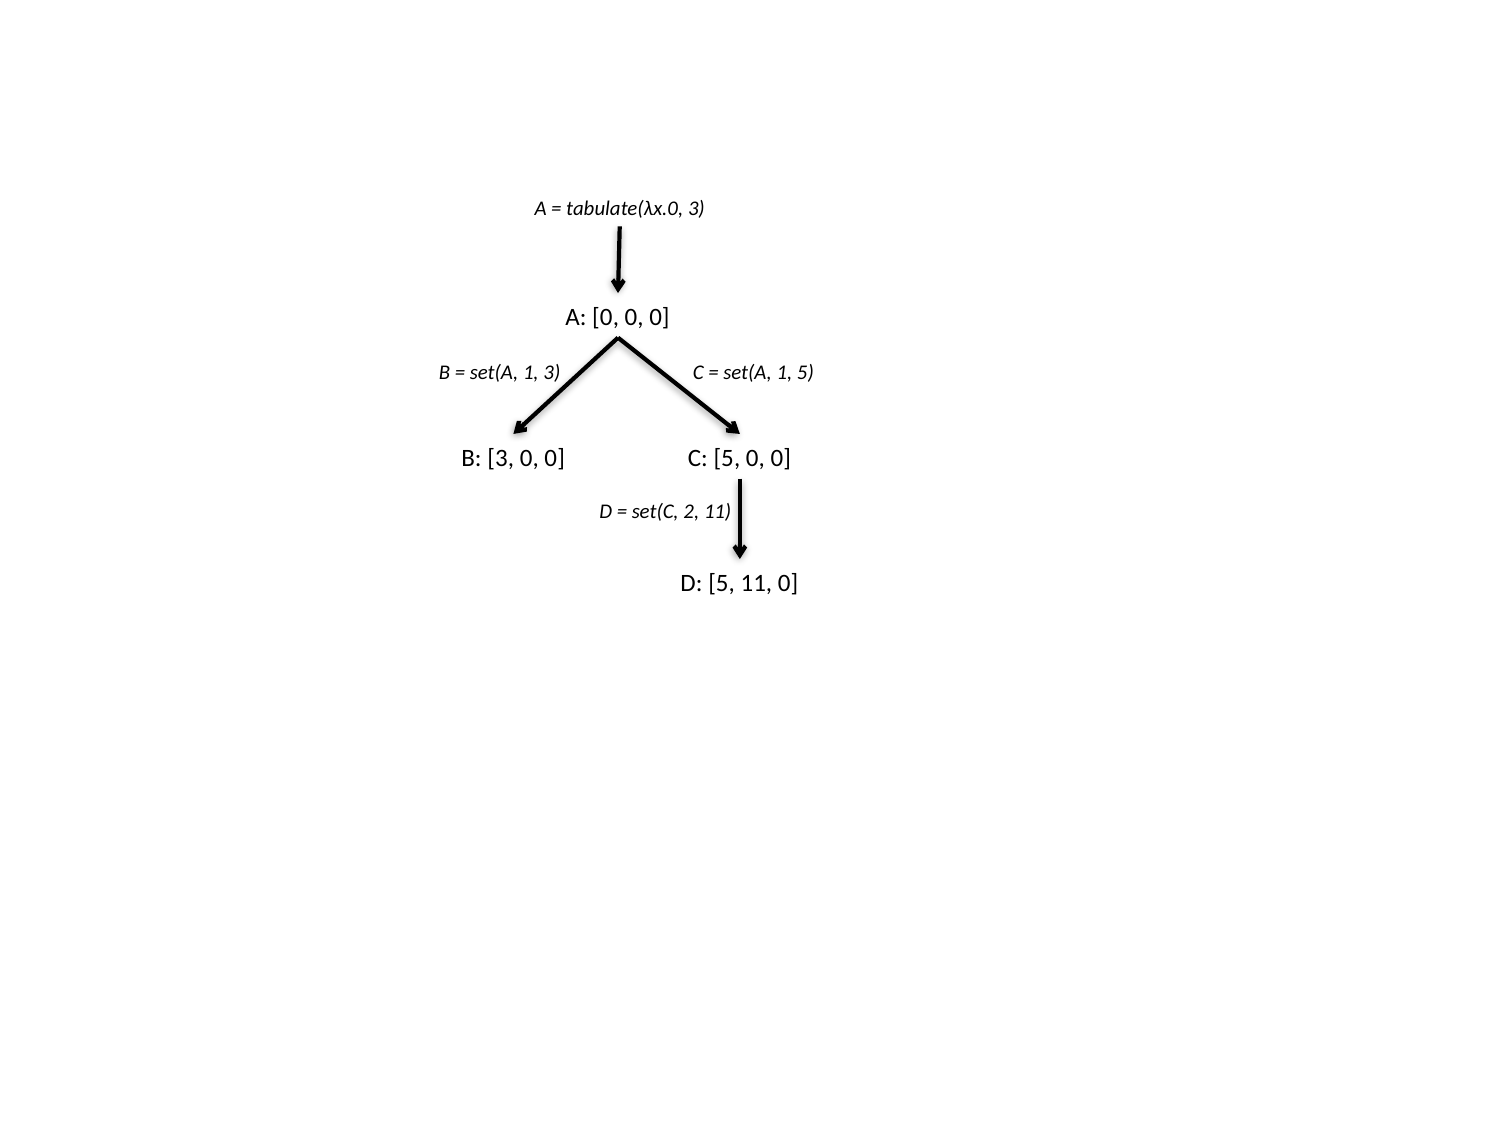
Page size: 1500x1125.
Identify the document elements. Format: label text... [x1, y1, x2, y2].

text_box C: [5, 0, 0] [673, 433, 807, 479]
text_box D: [5, 11, 0] [665, 559, 814, 604]
text_box B = set(A, 1, 3) [424, 350, 508, 391]
text_box A = tabulate(λx.0, 3) [519, 186, 720, 227]
text_box C = set(A, 1, 5) [745, 350, 829, 391]
text_box D = set(C, 2, 11) [584, 490, 735, 530]
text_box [513, 338, 615, 435]
text_box A: [0, 0, 0] [550, 293, 686, 336]
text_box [617, 338, 740, 435]
text_box B: [3, 0, 0] [446, 433, 581, 479]
